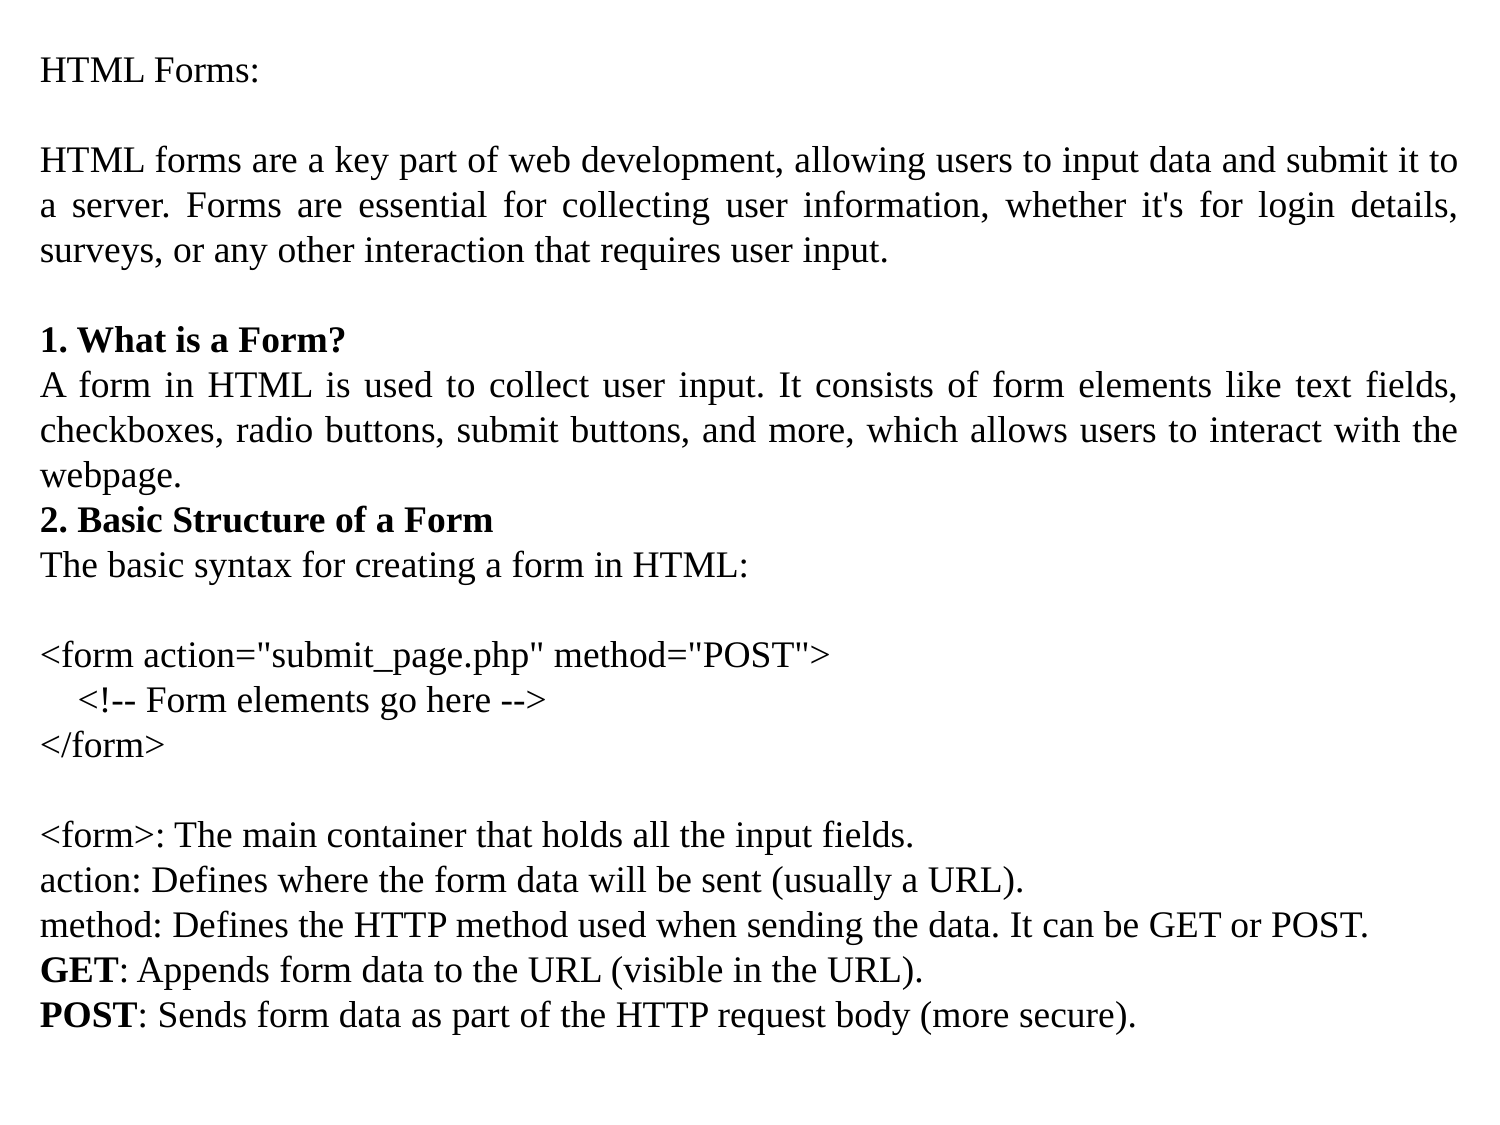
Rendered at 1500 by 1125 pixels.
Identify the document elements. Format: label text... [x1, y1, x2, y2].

text_box HTML Forms: HTML forms are a key part of web development, allowing users to input data and submit it to a server. Forms are essential for collecting user information, whether it's for login details, surveys, or any other interaction that requires user input. 1. What is a Form? A form in HTML is used to collect user input. It consists of form elements like text fields, checkboxes, radio buttons, submit buttons, and more, which allows users to interact with the webpage. 2. Basic Structure of a Form The basic syntax for creating a form in HTML: <form action="submit_page.php" method="POST"> <!-- Form elements go here --> </form> <form>: The main container that holds all the input fields. action: Defines where the form data will be sent (usually a URL). method: Defines the HTTP method used when sending the data. It can be GET or POST. GET: Appends form data to the URL (visible in the URL). POST: Sends form data as part of the HTTP request body (more secure). [24, 37, 1475, 1088]
